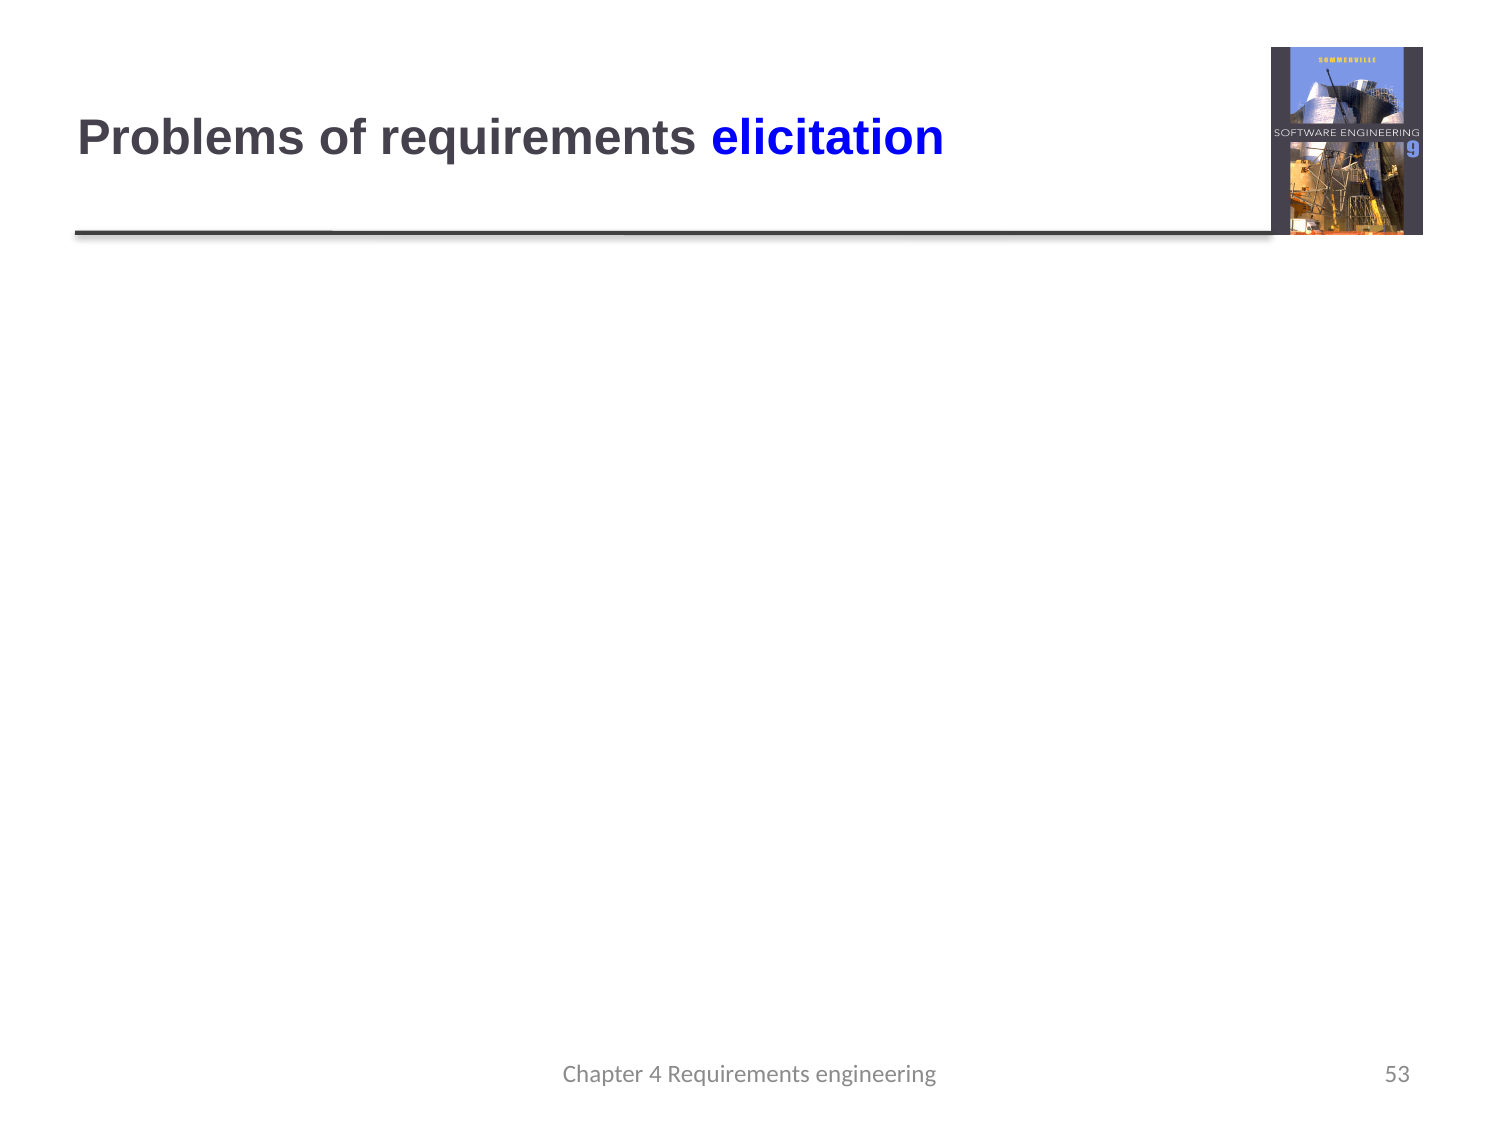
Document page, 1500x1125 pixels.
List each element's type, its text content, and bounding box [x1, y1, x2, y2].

title Problems of requirements elicitation [62, 43, 1451, 226]
slide_number 53 [1074, 1042, 1425, 1103]
picture [1271, 226, 1423, 235]
footer Chapter 4 Requirements engineering [512, 1042, 988, 1103]
